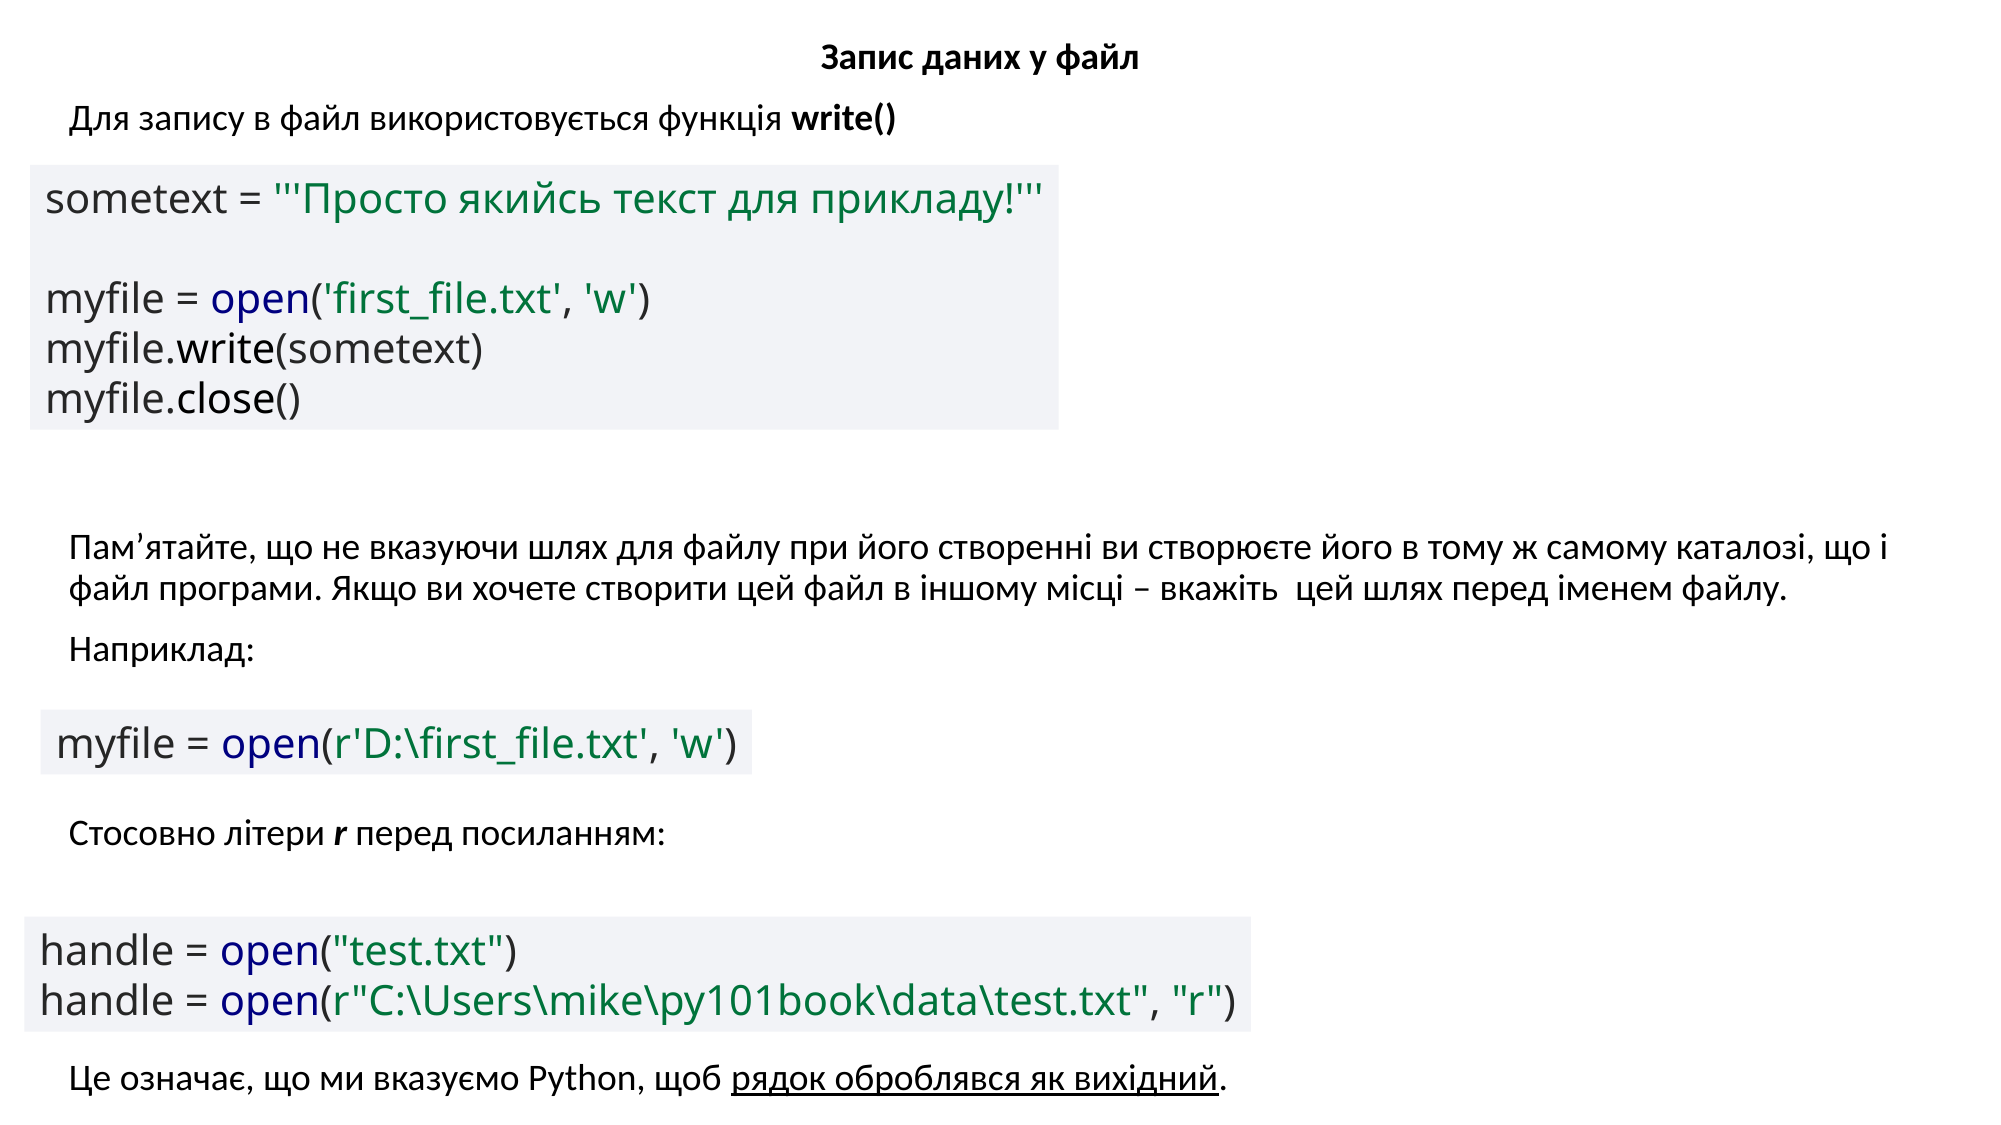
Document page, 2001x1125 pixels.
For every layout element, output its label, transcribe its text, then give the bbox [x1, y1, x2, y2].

text_box myfile = open(r'D:\first_file.txt', 'w') [40, 709, 752, 775]
text_box sometext = '''Просто якийсь текст для прикладу!''' myfile = open('first_file.txt', 'w') myfile.write(sometext) myfile.close() [30, 164, 1059, 430]
text_box handle = open("test.txt") handle = open(r"C:\Users\mike\py101book\data\test.txt", "r") [24, 916, 1251, 1032]
subtitle Запис даних у файл Для запису в файл використовується функція write() Пам’ятайте, що не вказуючи шлях для файлу при його створенні ви створюєте його в тому ж самому каталозі, що і файл програми. Якщо ви хочете створити цей файл в іншому місці – вкажіть цей шлях перед іменем файлу. Наприклад: Стосовно літери r перед посиланням: Це означає, що ми вказуємо Python, щоб рядок оброблявся як вихідний. [53, 29, 1907, 1125]
